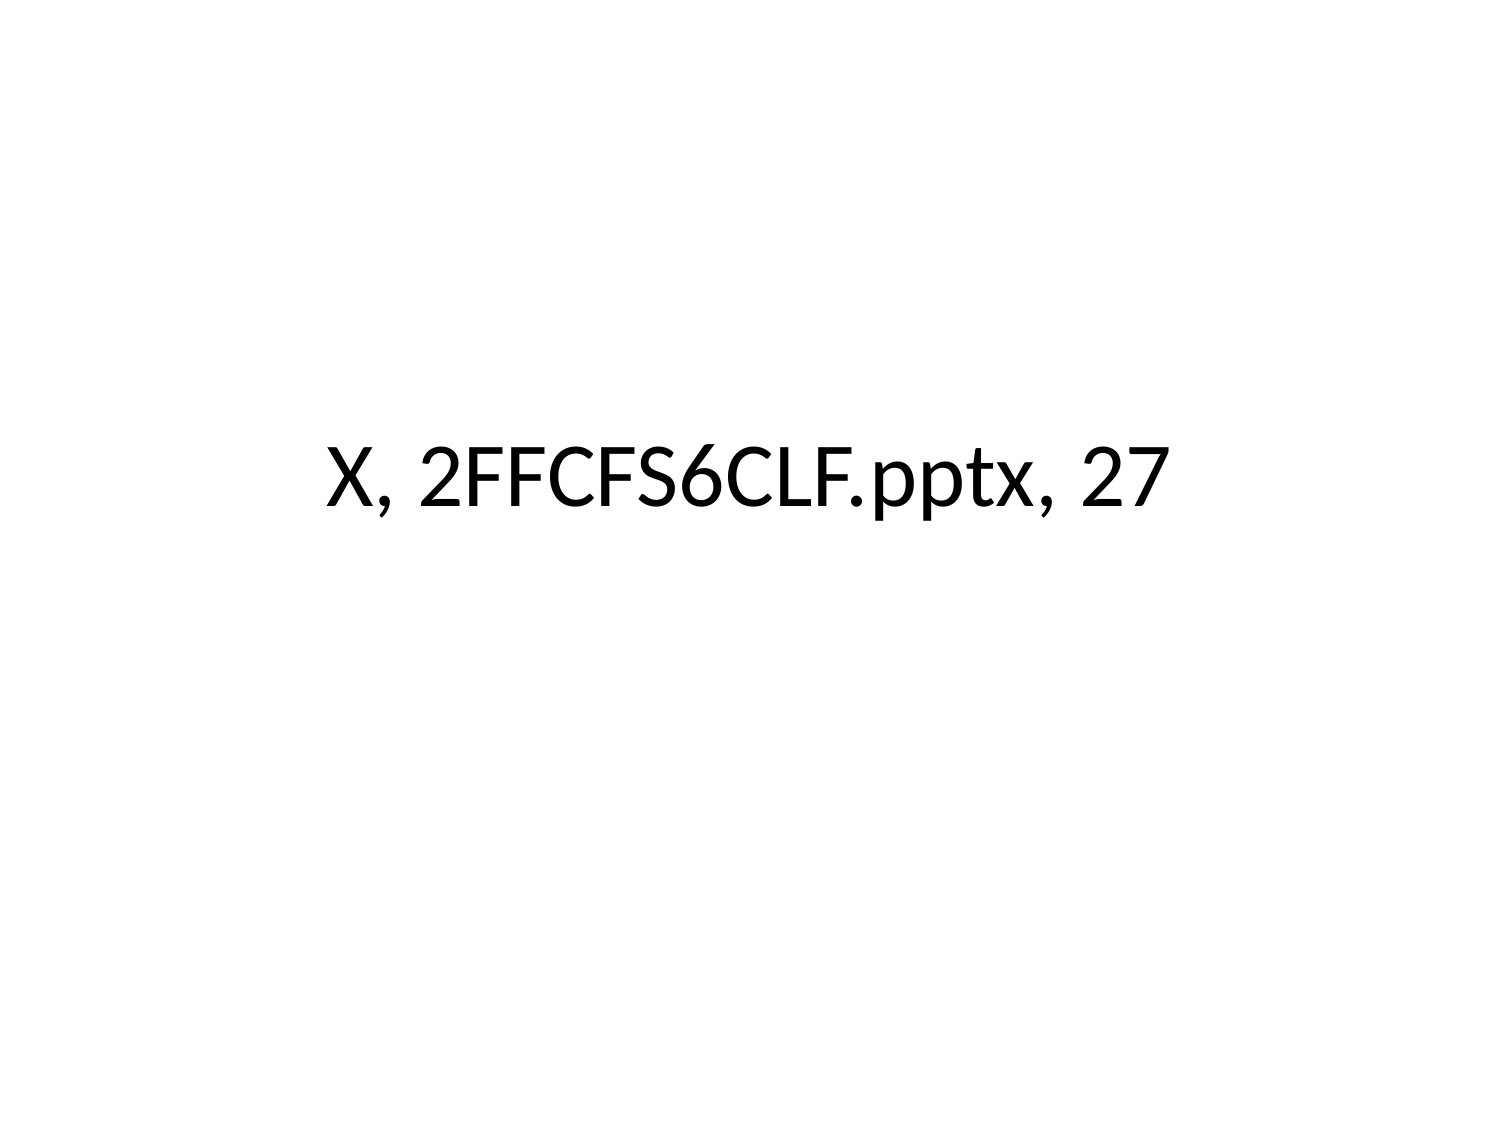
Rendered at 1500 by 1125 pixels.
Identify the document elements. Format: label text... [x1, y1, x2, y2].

title X, 2FFCFS6CLF.pptx, 27 [112, 349, 1388, 591]
